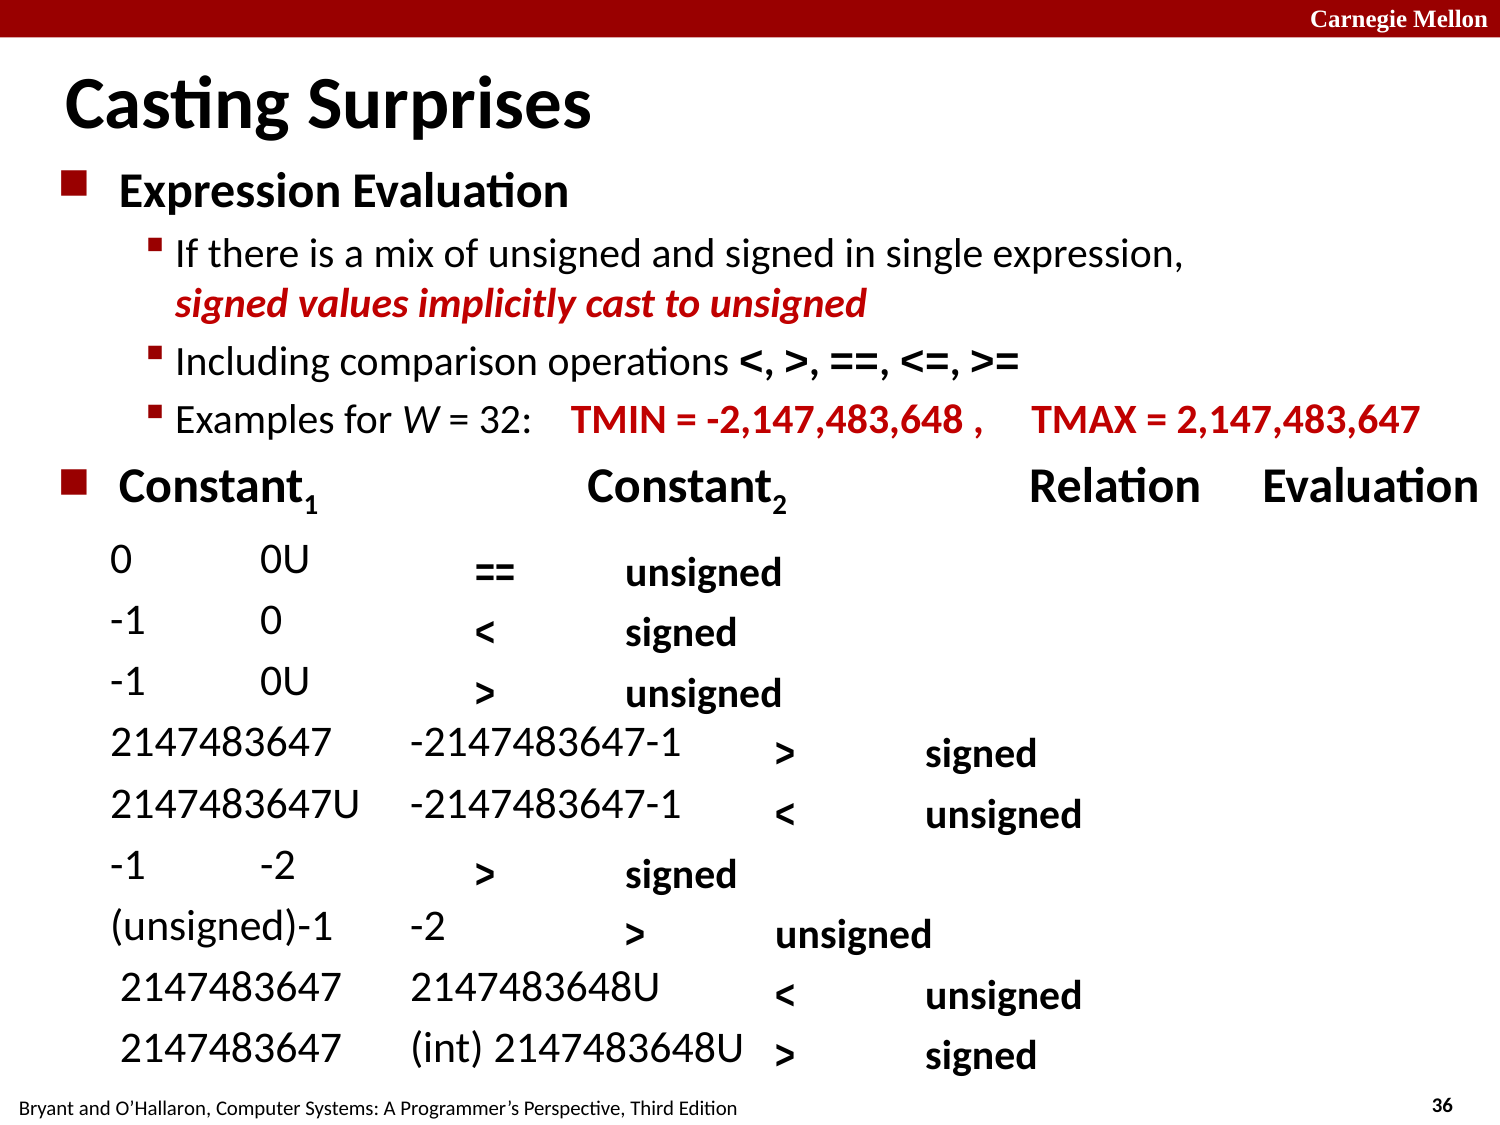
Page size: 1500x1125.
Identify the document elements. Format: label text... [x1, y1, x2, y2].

title Casting Surprises [49, 52, 1121, 145]
text_box 0 0U == unsigned -1 0 < signed -1 0U > unsigned 2147483647 -2147483648 > signed 2147483647U -2147483648 < unsigned -1 -2 > signed (unsigned) -1 -2 > unsigned 2147483647 2147483648U < unsigned 2147483647 (int) 2147483648U > signed [47, 1113, 1500, 1125]
list Expression Evaluation If there is a mix of unsigned and signed in single expression, signed values implicitly cast to unsigned Including comparison operations <, >, ==, <=, >= Examples for W = 32: TMIN = -2,147,483,648 , TMAX = 2,147,483,647 Constant1 Constant2 Relation Evaluation 0 0U -1 0 -1 0U 2147483647 -2147483647-1 2147483647U -2147483647-1 -1 -2 (unsigned)-1 -2 2147483647 2147483648U 2147483647 (int) 2147483648U [47, 149, 1500, 1113]
